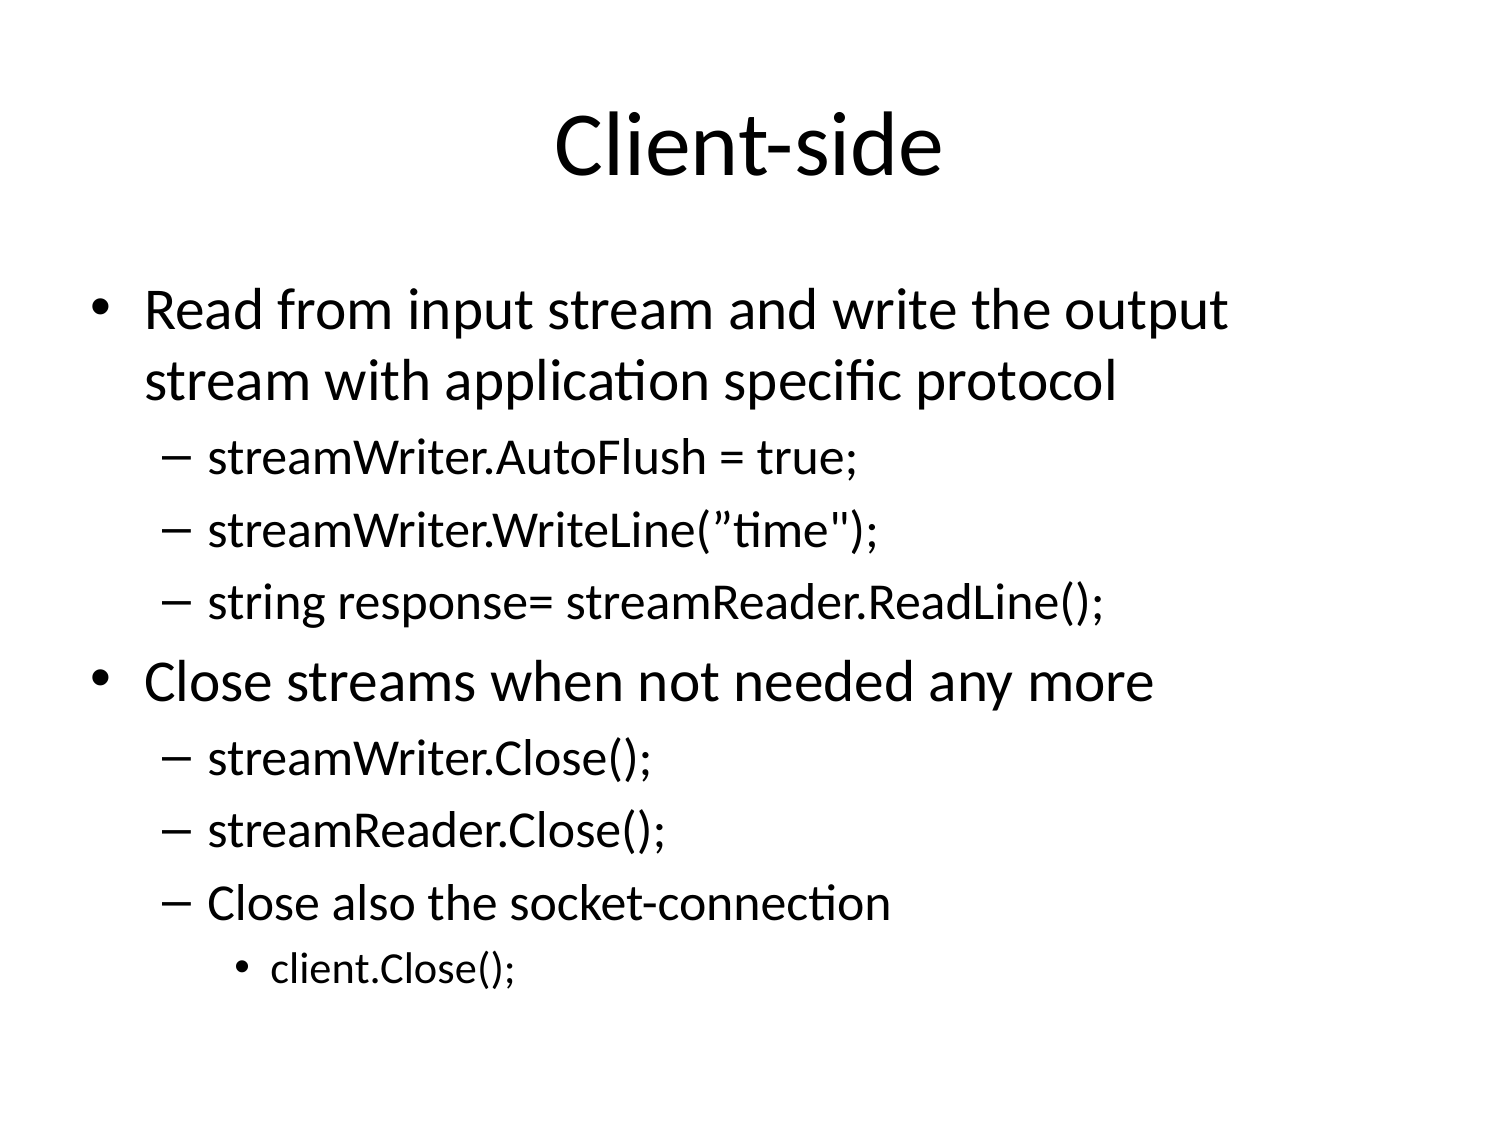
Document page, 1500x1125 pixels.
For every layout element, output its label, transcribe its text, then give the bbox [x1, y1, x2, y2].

title Client-side [75, 45, 1425, 233]
list Read from input stream and write the output stream with application specific protocol streamWriter.AutoFlush = true; streamWriter.WriteLine(”time"); string response= streamReader.ReadLine(); Close streams when not needed any more streamWriter.Close(); streamReader.Close(); Close also the socket-connection client.Close(); [75, 262, 1425, 1005]
